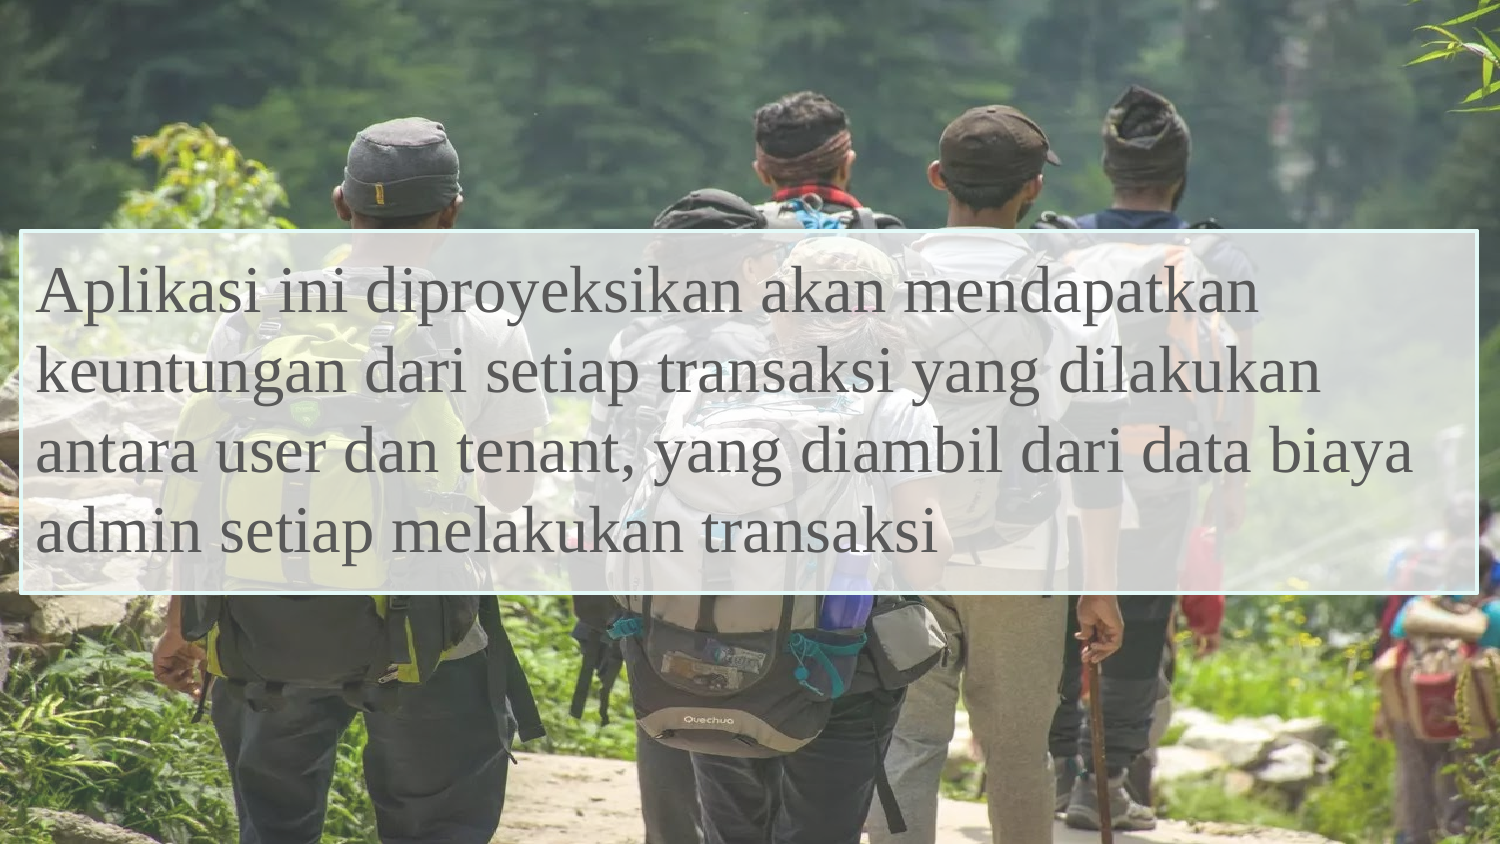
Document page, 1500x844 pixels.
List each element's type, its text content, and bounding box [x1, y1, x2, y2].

title Aplikasi ini diproyeksikan akan mendapatkan keuntungan dari setiap transaksi yang dilakukan antara user dan tenant, yang diambil dari data biaya admin setiap melakukan transaksi [19, 229, 1479, 595]
